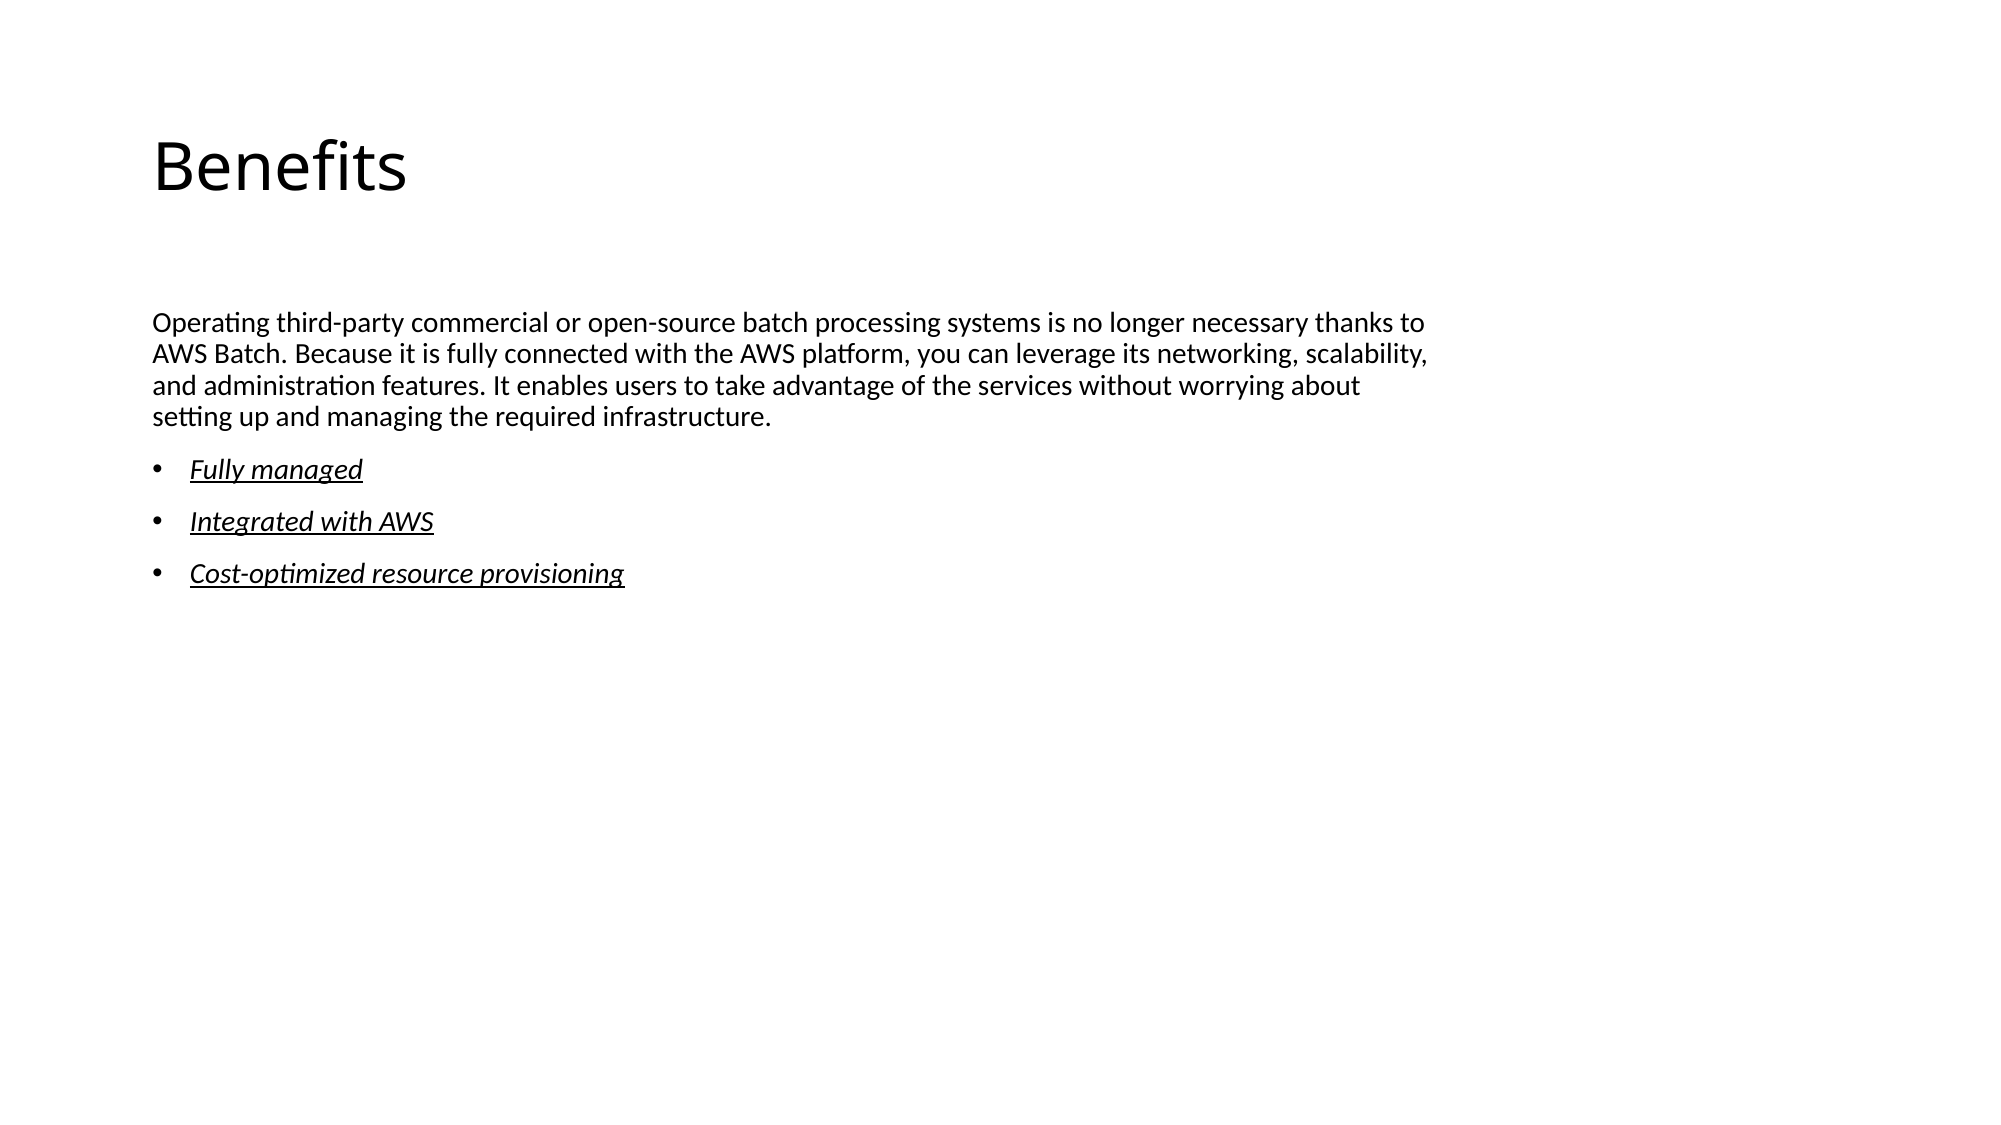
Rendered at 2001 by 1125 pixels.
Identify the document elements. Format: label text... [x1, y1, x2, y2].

list Operating third-party commercial or open-source batch processing systems is no longer necessary thanks to AWS Batch. Because it is fully connected with the AWS platform, you can leverage its networking, scalability, and administration features. It enables users to take advantage of the services without worrying about setting up and managing the required infrastructure. Fully managed Integrated with AWS Cost-optimized resource provisioning [137, 299, 1458, 1014]
title Benefits [137, 59, 1863, 278]
